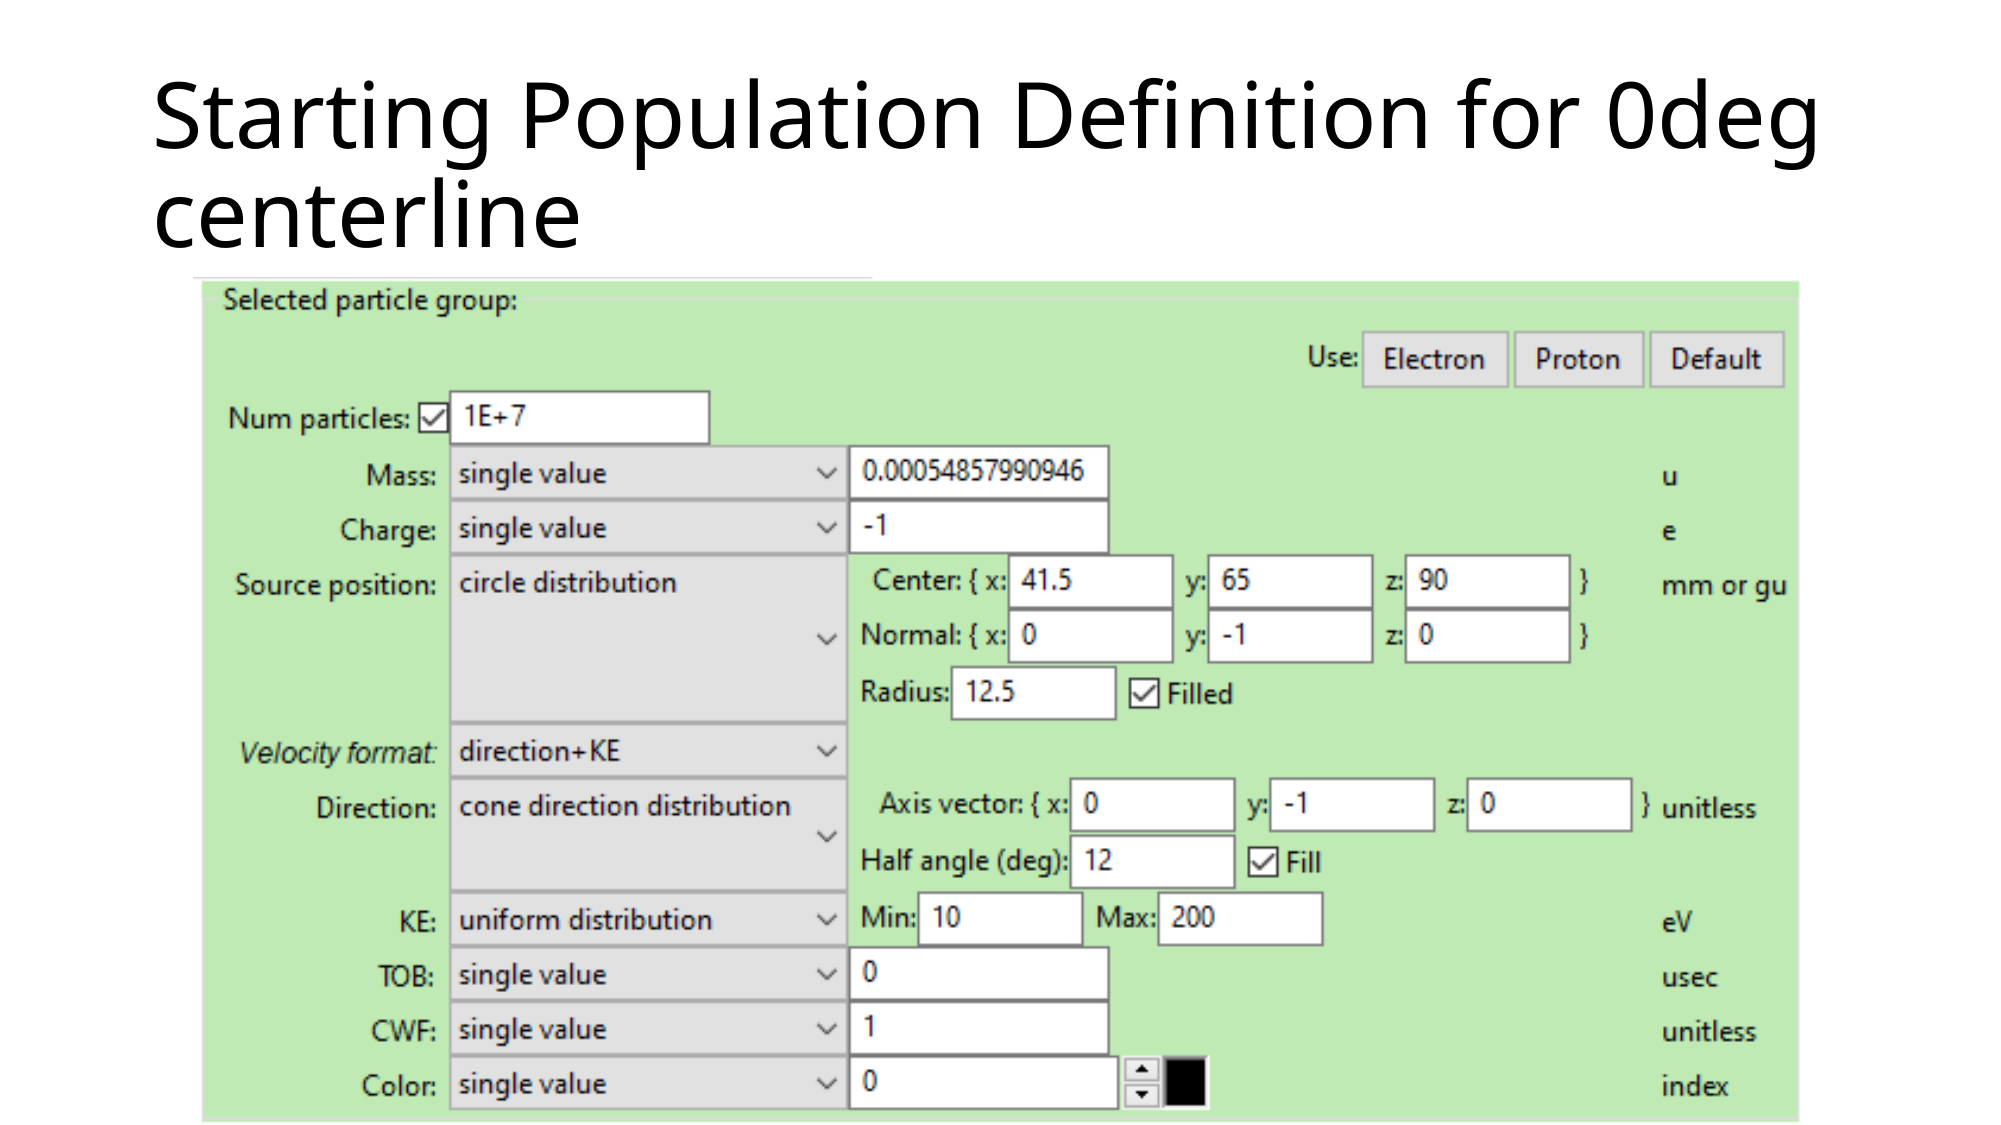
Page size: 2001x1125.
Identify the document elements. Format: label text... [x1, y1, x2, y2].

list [193, 277, 1806, 1125]
title Starting Population Definition for 0deg centerline [137, 59, 1863, 278]
